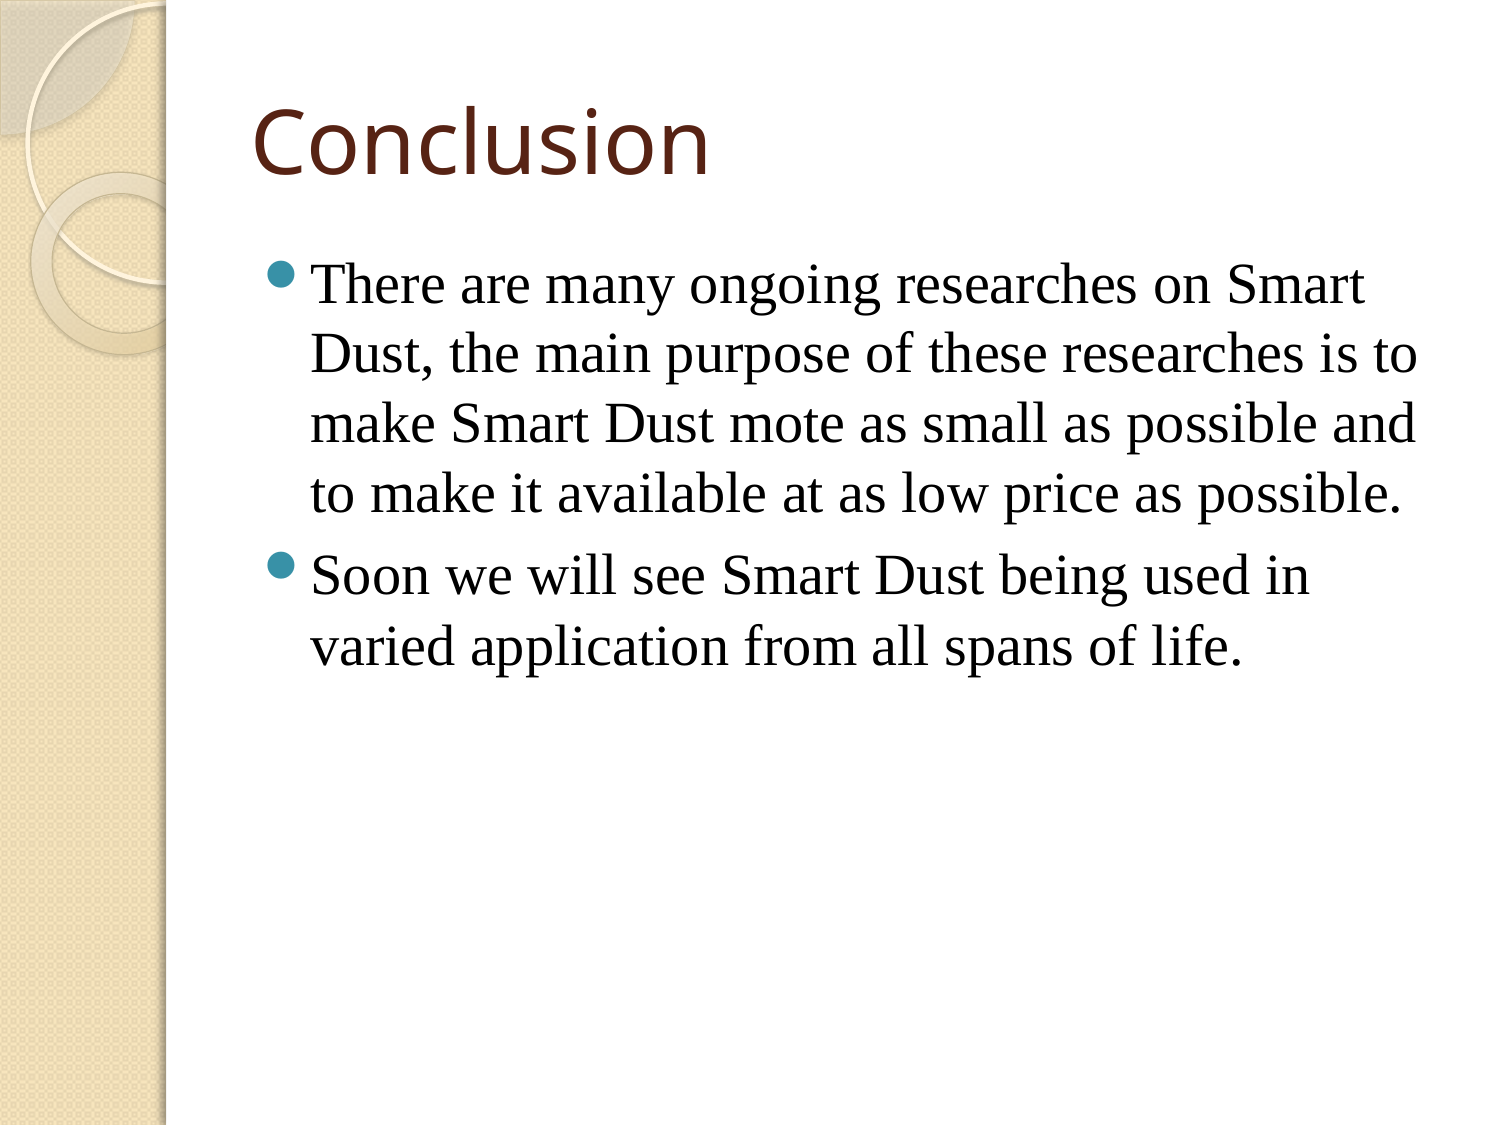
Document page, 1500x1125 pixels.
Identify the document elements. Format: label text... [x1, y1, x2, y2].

list There are many ongoing researches on Smart Dust, the main purpose of these researches is to make Smart Dust mote as small as possible and to make it available at as low price as possible. Soon we will see Smart Dust being used in varied application from all spans of life. [235, 237, 1466, 1025]
title Conclusion [235, 45, 1466, 233]
